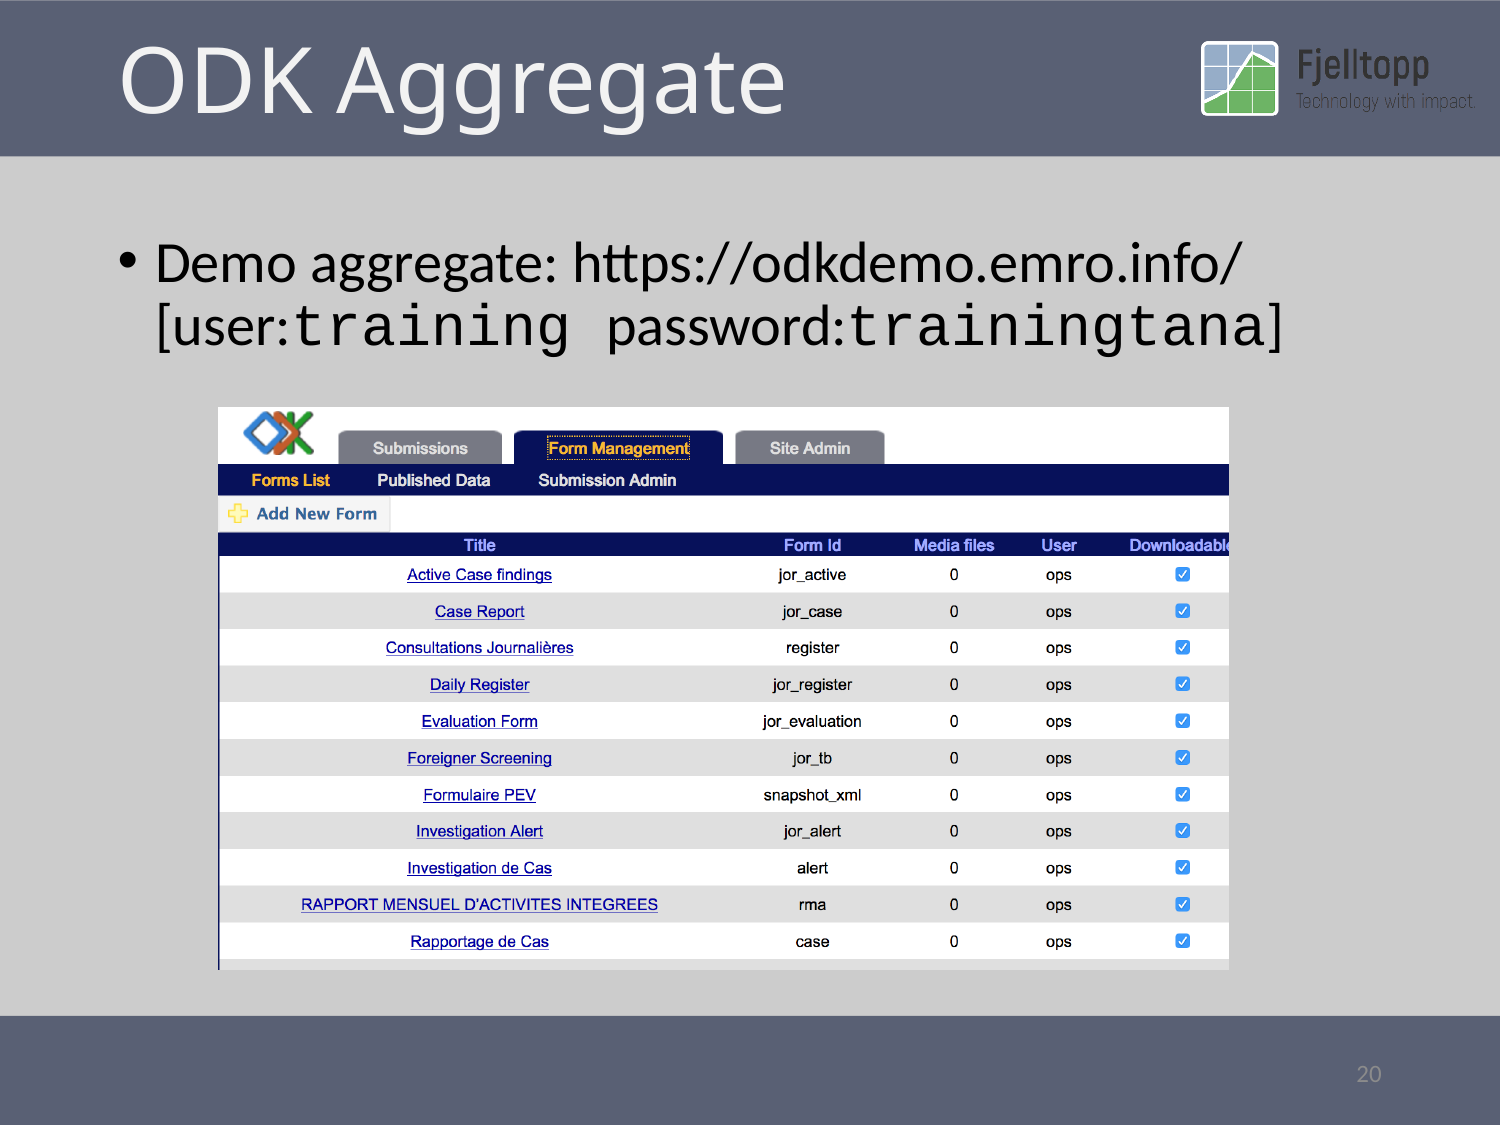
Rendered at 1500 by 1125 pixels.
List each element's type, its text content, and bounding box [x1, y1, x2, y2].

list Demo aggregate: https://odkdemo.emro.info/ [user:training password:trainingtana] [102, 224, 1397, 939]
picture [218, 407, 1229, 971]
title ODK Aggregate [102, 0, 1397, 193]
picture [1397, 41, 1475, 116]
slide_number 20 [1059, 1042, 1397, 1103]
